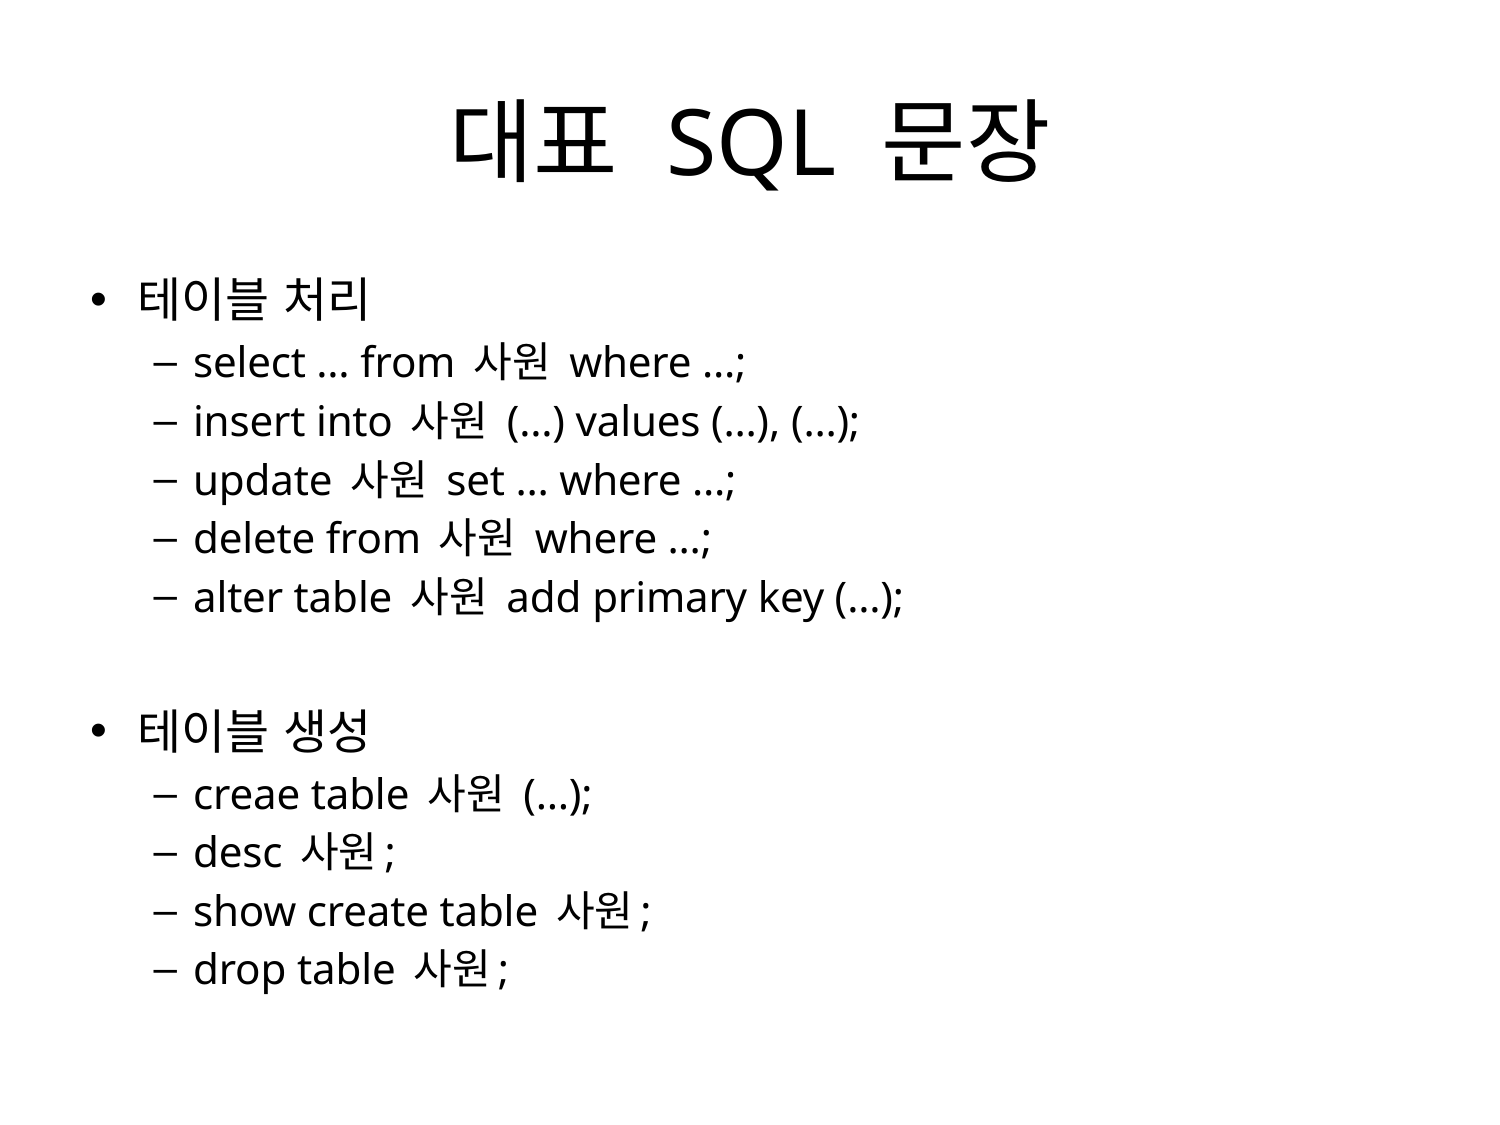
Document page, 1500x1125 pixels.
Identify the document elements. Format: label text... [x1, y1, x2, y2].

title 대표 SQL 문장 [75, 45, 1425, 233]
list 테이블 처리 select … from 사원 where …; insert into 사원 (…) values (…), (…); update 사원 set … where …; delete from 사원 where …; alter table 사원 add primary key (…); 테이블 생성 creae table 사원 (…); desc 사원; show create table 사원; drop table 사원; [75, 262, 1425, 1005]
